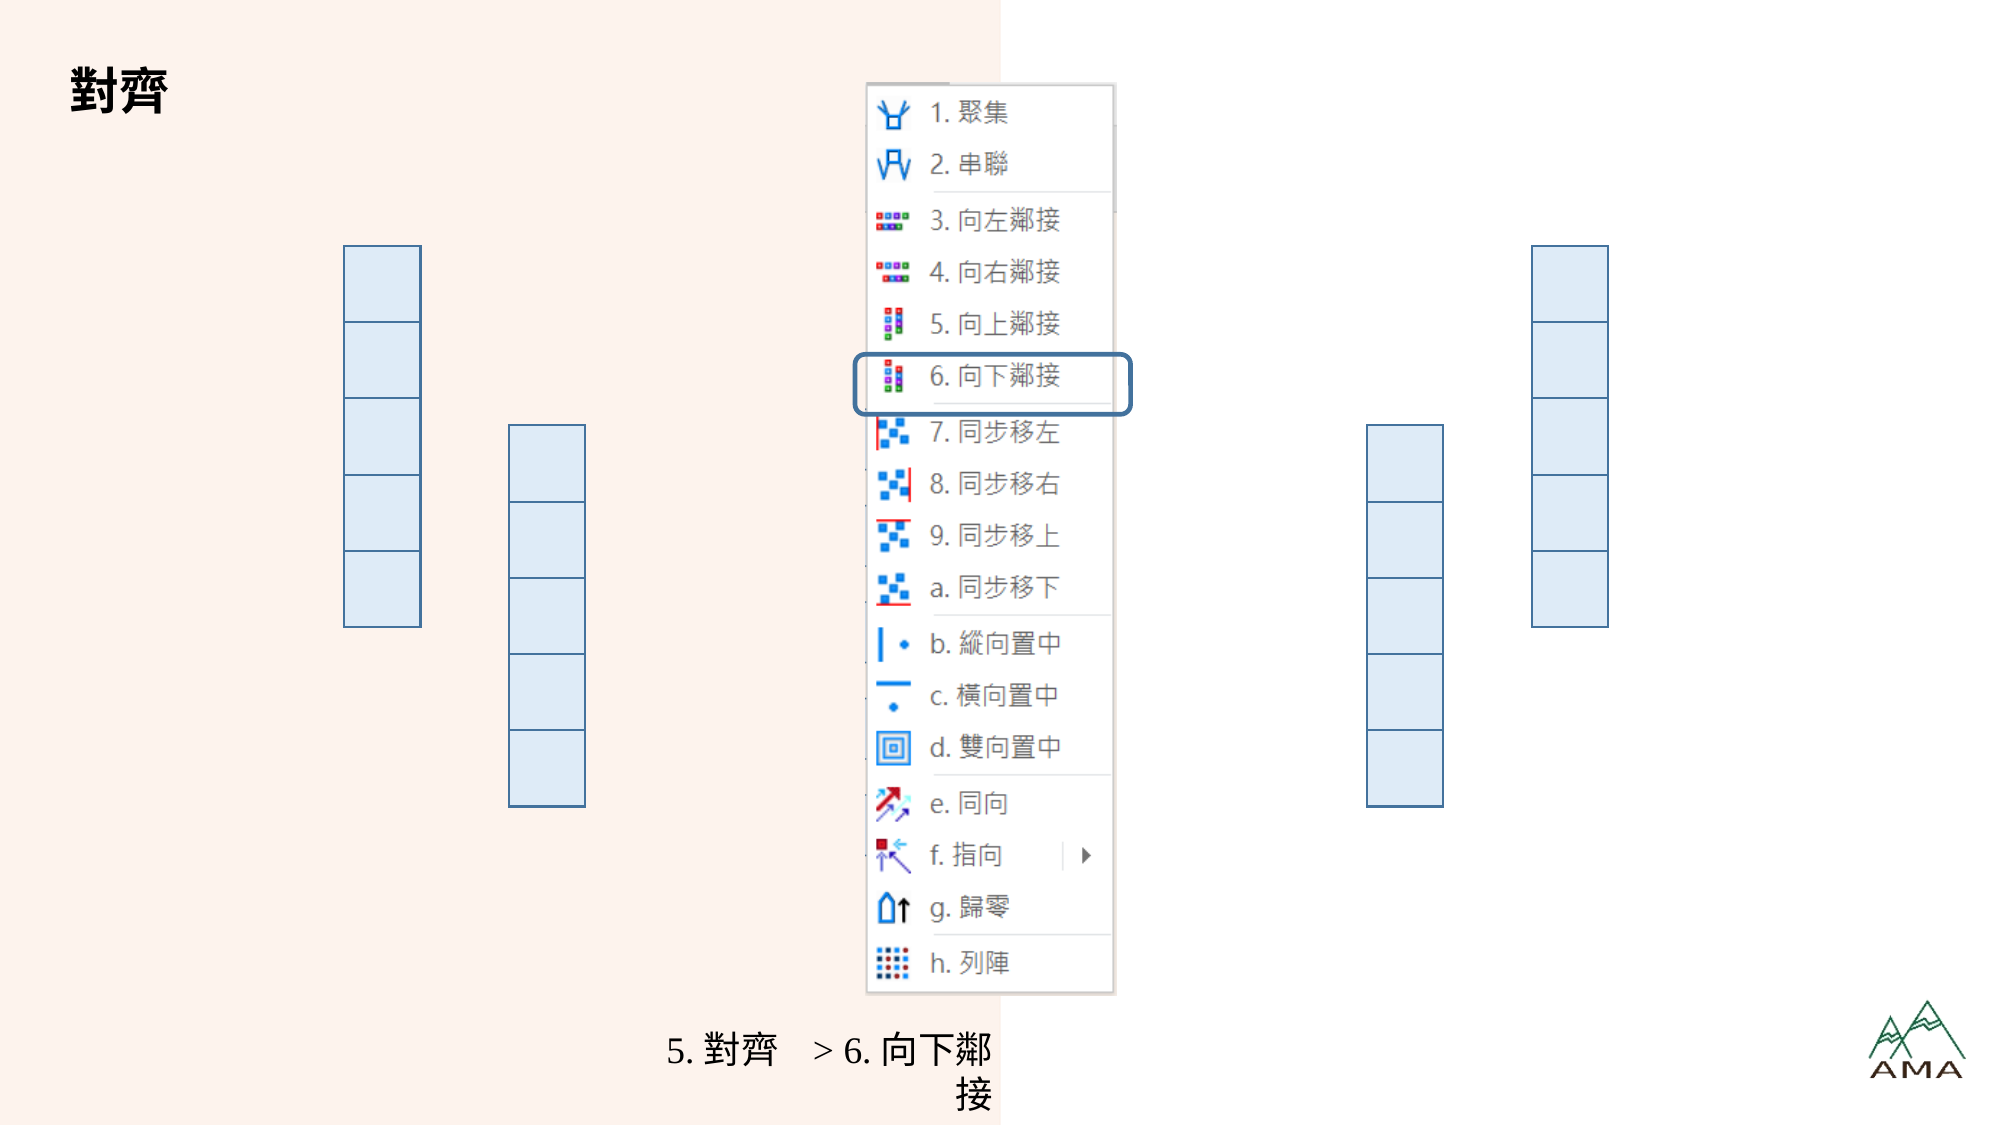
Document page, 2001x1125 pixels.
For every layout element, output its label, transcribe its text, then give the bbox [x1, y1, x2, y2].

text_box [508, 577, 586, 653]
text_box [853, 353, 864, 416]
text_box [1366, 653, 1444, 729]
text_box [508, 653, 586, 729]
text_box [343, 397, 422, 474]
text_box [1531, 474, 1609, 550]
text_box [1366, 729, 1444, 808]
text_box [343, 550, 422, 628]
picture [864, 82, 1117, 996]
text_box [508, 424, 586, 501]
picture [1857, 987, 1974, 1092]
text_box [1366, 424, 1444, 501]
text_box [1531, 245, 1609, 321]
title 對齊 [54, 59, 947, 127]
text_box [343, 245, 422, 321]
text_box [1531, 321, 1609, 397]
text_box [1531, 550, 1609, 628]
text_box [508, 729, 586, 808]
text_box [1531, 397, 1609, 474]
text_box [1117, 353, 1132, 416]
text_box [508, 501, 586, 577]
text_box [1366, 577, 1444, 653]
text_box 5.對齊 > 6.向下鄰接 [610, 1036, 1013, 1105]
text_box [343, 474, 422, 550]
text_box [1366, 501, 1444, 577]
text_box [343, 321, 422, 397]
